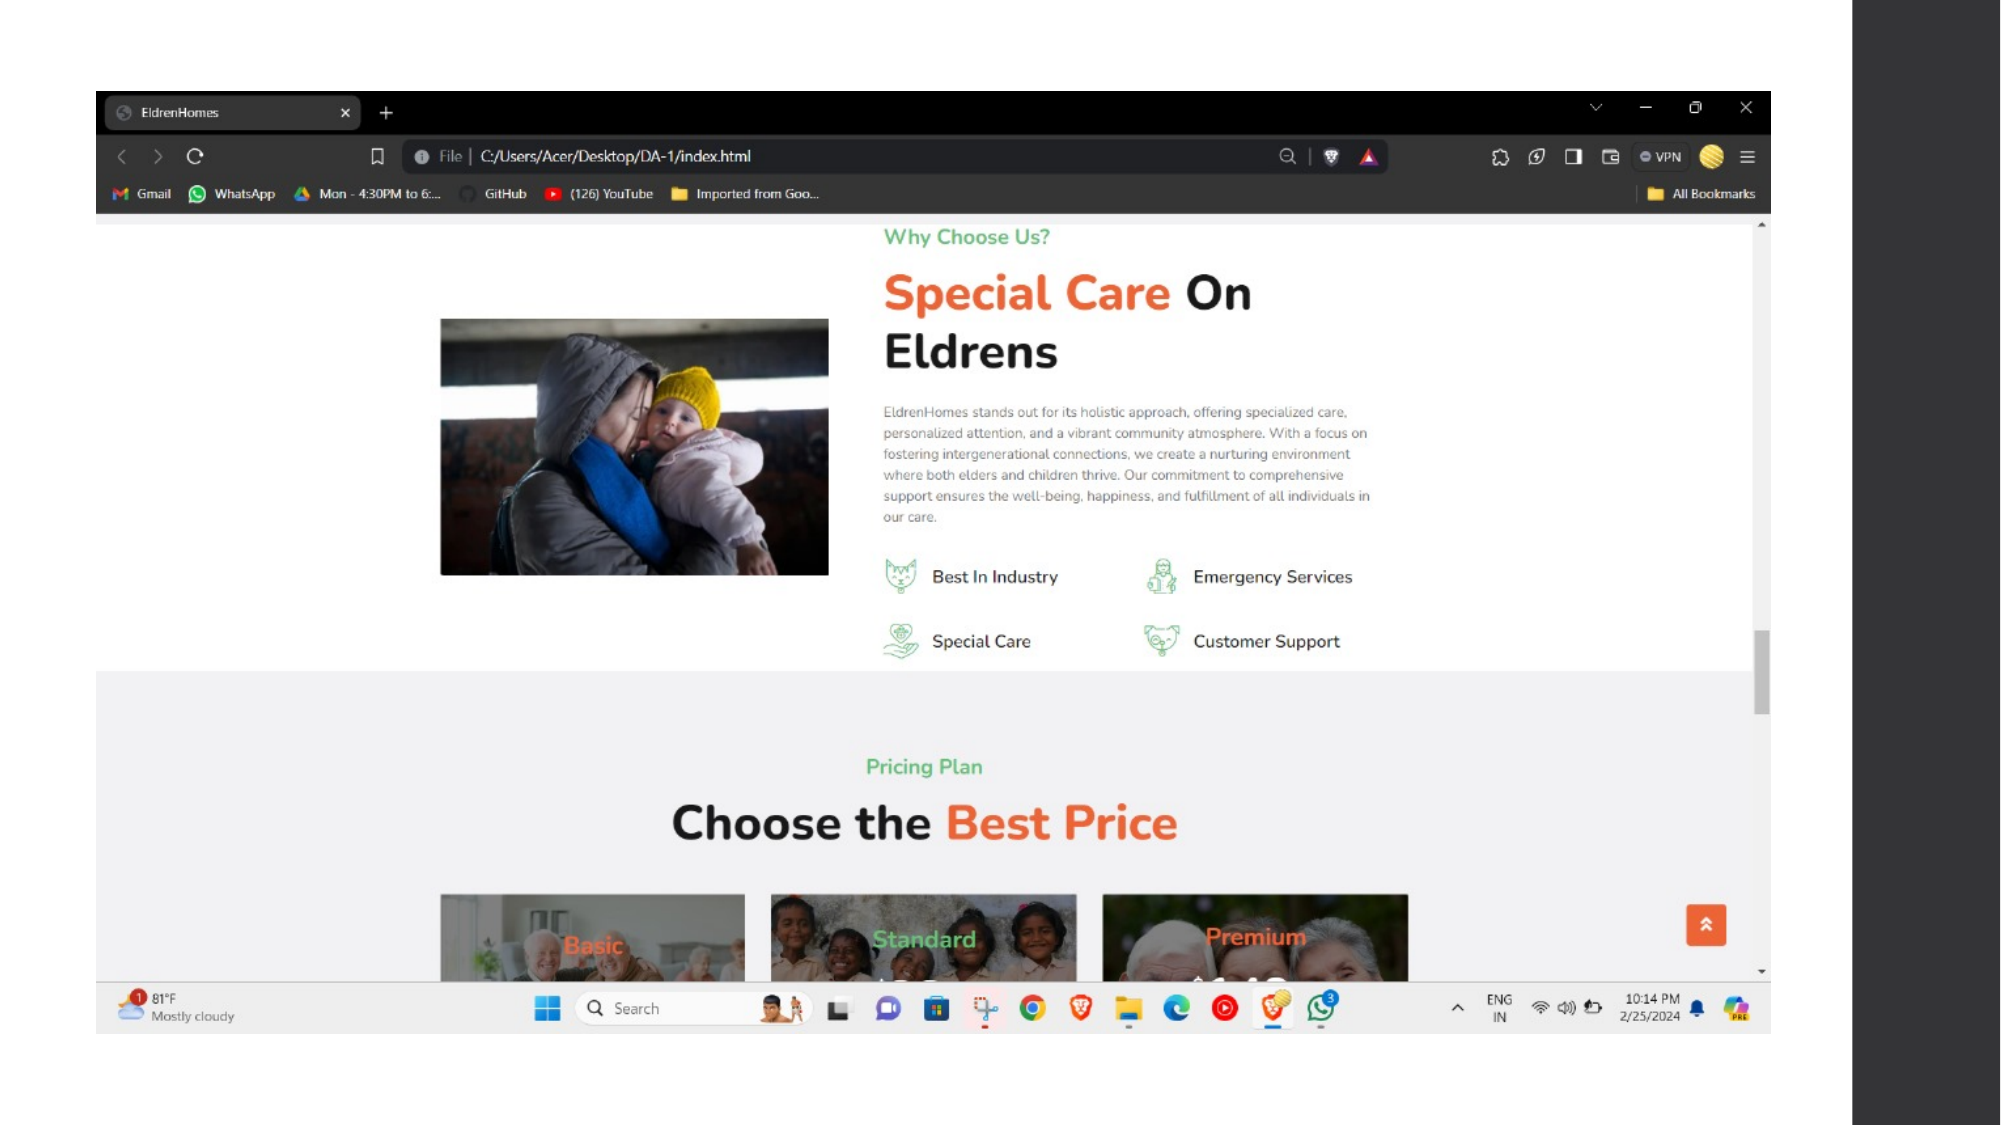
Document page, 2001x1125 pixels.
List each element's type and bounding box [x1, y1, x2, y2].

list [96, 91, 1771, 1034]
